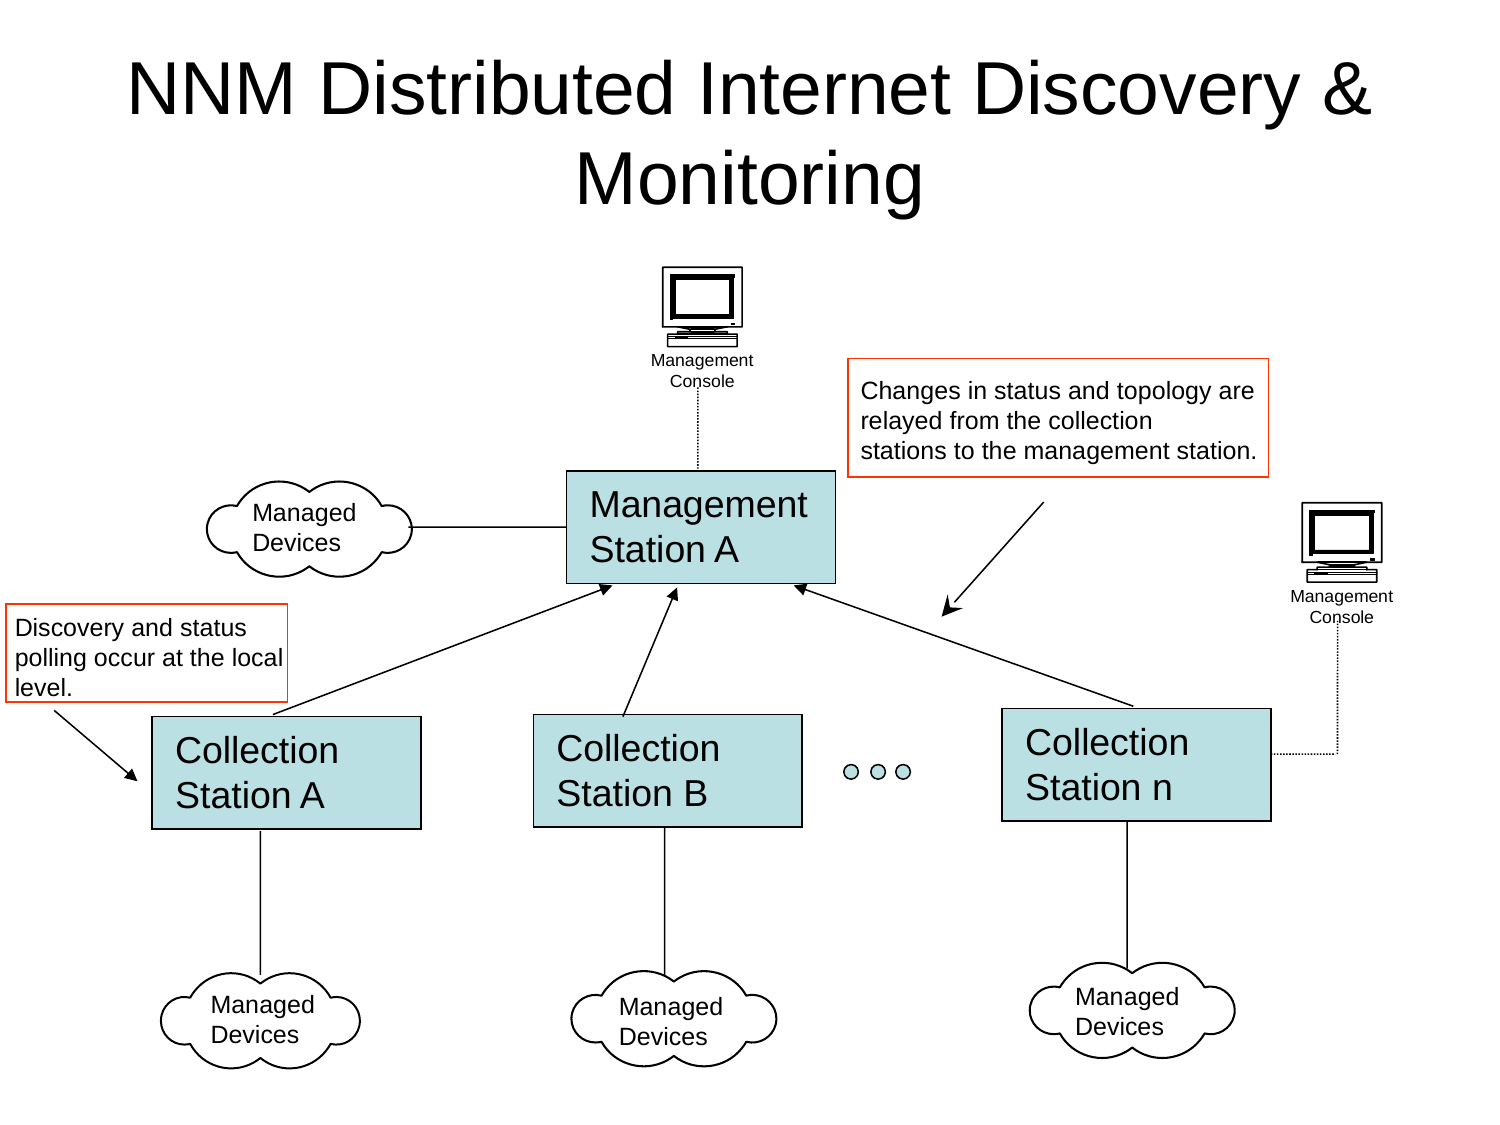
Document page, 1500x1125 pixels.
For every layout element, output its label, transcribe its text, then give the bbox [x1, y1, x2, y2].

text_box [1025, 960, 1239, 1061]
text_box Management Station A [574, 472, 823, 578]
text_box [152, 716, 421, 830]
text_box Discovery and status polling occur at the local level. [0, 604, 332, 709]
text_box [202, 478, 417, 580]
title NNM Distributed Internet Discovery & Monitoring [75, 35, 1425, 223]
text_box [622, 587, 679, 717]
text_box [156, 970, 364, 1071]
text_box [895, 764, 911, 780]
text_box [1002, 708, 1271, 821]
text_box [6, 604, 288, 702]
text_box [941, 594, 964, 617]
text_box [533, 714, 803, 828]
text_box [847, 358, 1269, 478]
text_box [870, 764, 886, 780]
text_box Collection Station A [160, 718, 355, 824]
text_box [1287, 499, 1396, 632]
text_box [793, 583, 1134, 707]
text_box Collection Station n [1010, 710, 1205, 815]
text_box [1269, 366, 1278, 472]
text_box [567, 968, 781, 1069]
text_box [648, 264, 757, 396]
text_box [566, 470, 836, 584]
text_box [54, 710, 138, 782]
text_box [843, 764, 859, 780]
text_box [332, 584, 613, 693]
text_box Collection Station B [541, 716, 736, 822]
